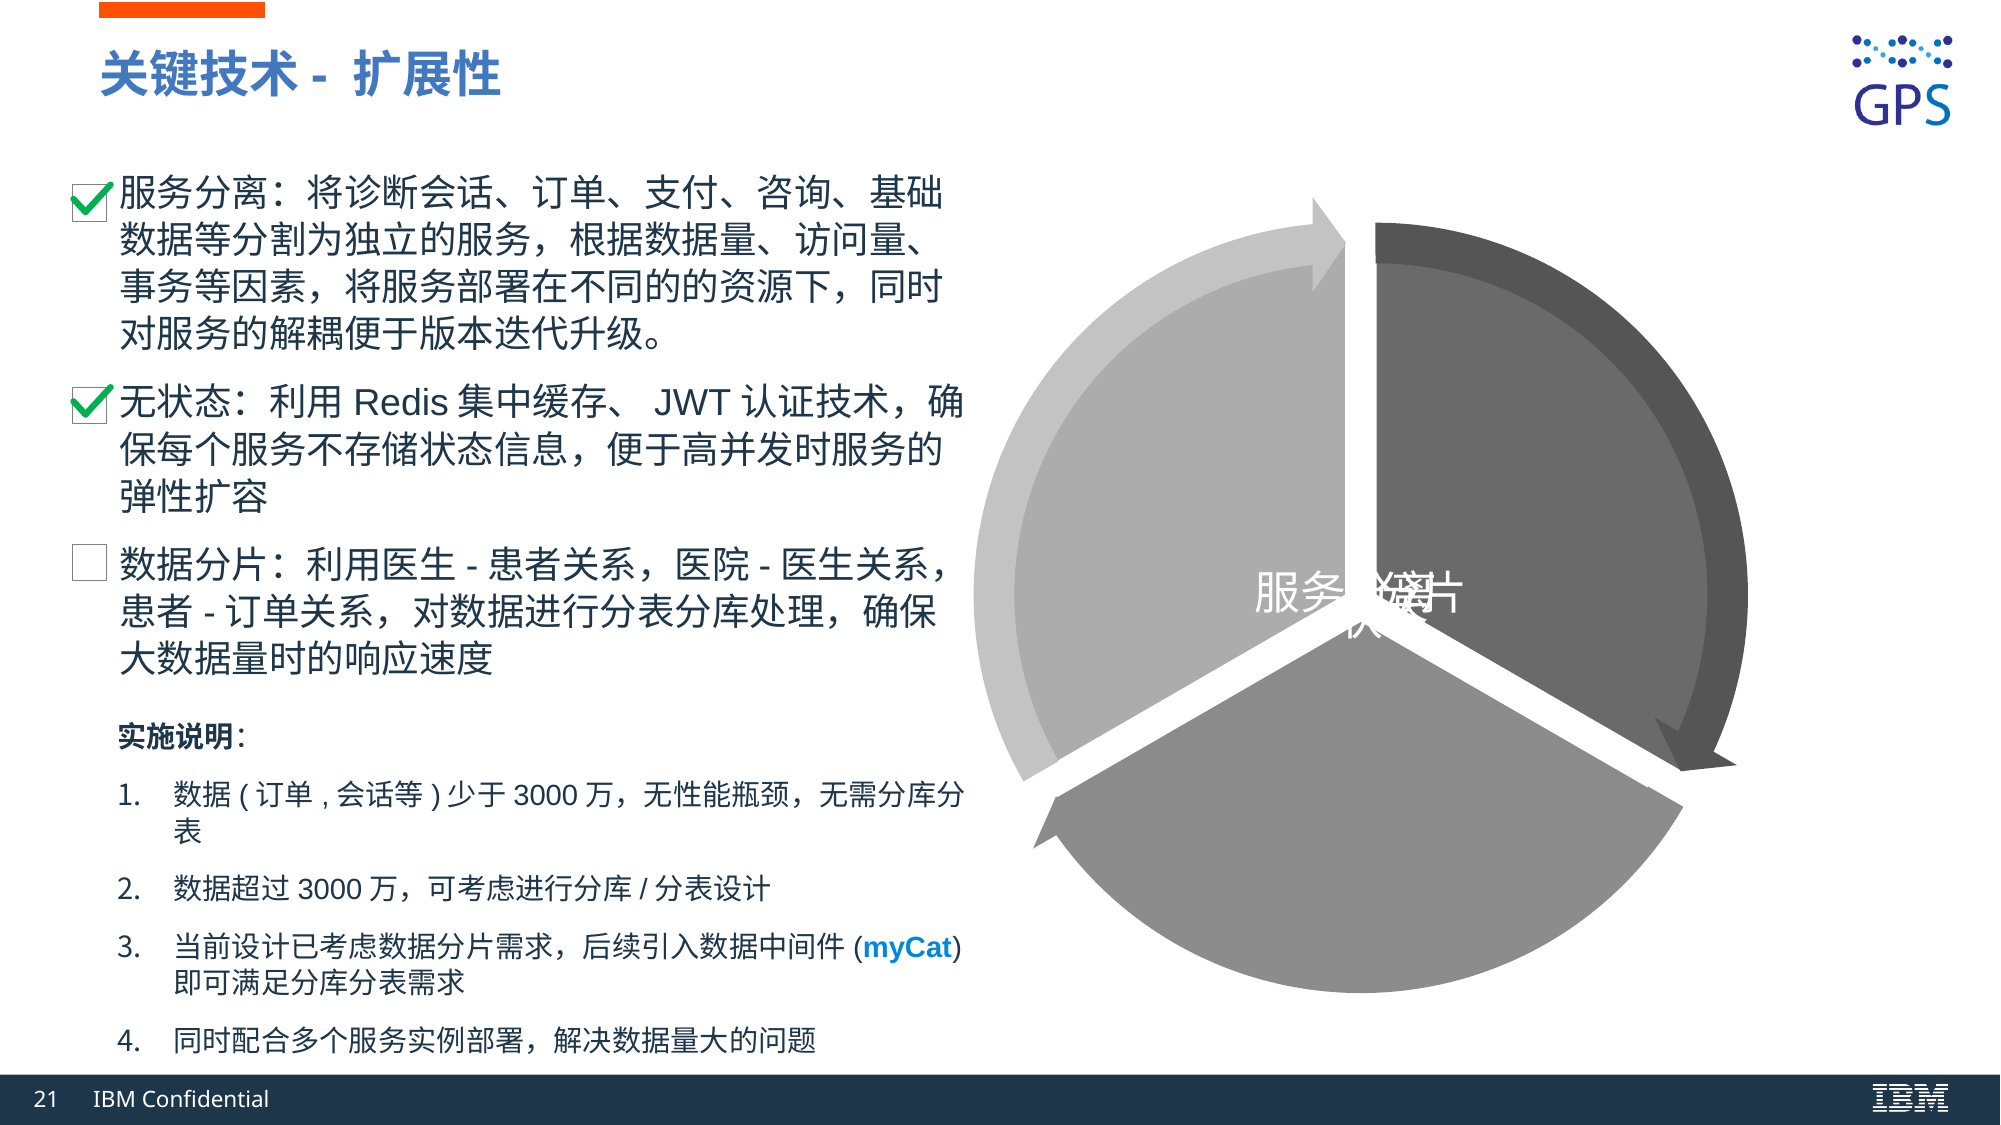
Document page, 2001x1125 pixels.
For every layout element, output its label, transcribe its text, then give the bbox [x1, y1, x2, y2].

text_box [72, 544, 107, 581]
title 关键技术- 扩展性 [99, 44, 1900, 113]
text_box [72, 184, 111, 222]
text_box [72, 387, 111, 424]
picture [1832, 0, 1969, 145]
text_box 实施说明： 数据(订单,会话等)少于3000万，无性能瓶颈，无需分库分表 数据超过3000万，可考虑进行分库/分表设计 当前设计已考虑数据分片需求，后续引入数据中间件(myCat)即可满足分库分表需求 同时配合多个服务实例部署，解决数据量大的问题 [117, 717, 971, 1058]
picture [1872, 1084, 1949, 1112]
text_box 服务分离：将诊断会话、订单、支付、咨询、基础数据等分割为独立的服务，根据数据量、访问量、事务等因素，将服务部署在不同的的资源下，同时对服务的解耦便于版本迭代升级。 无状态：利用Redis集中缓存、JWT认证技术，确保每个服务不存储状态信息，便于高并发时服务的弹性扩容 数据分片：利用医生-患者关系，医院-医生关系，患者-订单关系，对数据进行分表分库处理，确保大数据量时的响应速度 [119, 166, 973, 683]
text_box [725, 184, 1996, 1032]
